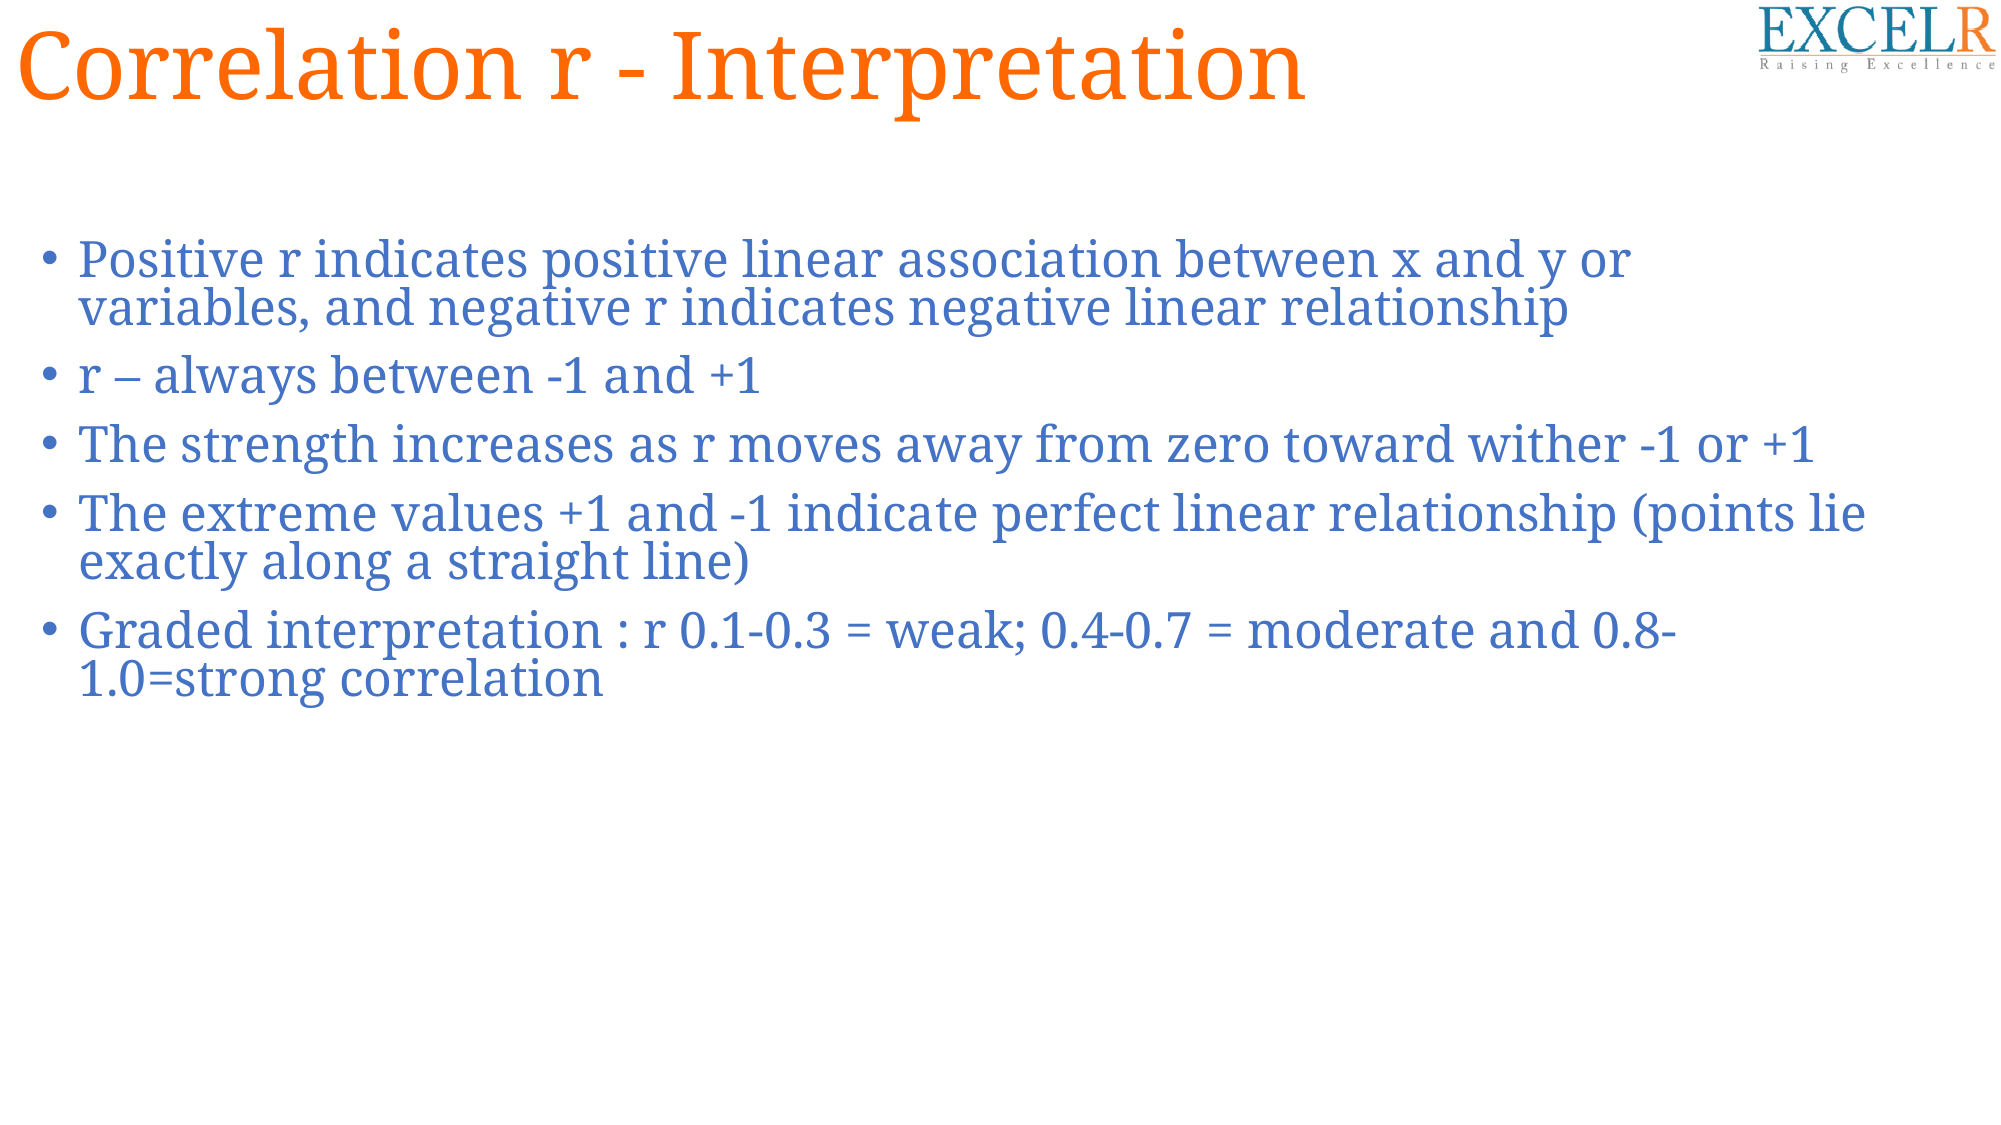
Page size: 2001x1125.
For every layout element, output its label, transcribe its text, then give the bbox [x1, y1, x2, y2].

title Correlation r - Interpretation [0, 0, 1450, 138]
picture [1756, 0, 2000, 78]
list Positive r indicates positive linear association between x and y or variables, and negative r indicates negative linear relationship r – always between -1 and +1 The strength increases as r moves away from zero toward wither -1 or +1 The extreme values +1 and -1 indicate perfect linear relationship (points lie exactly along a straight line) Graded interpretation : r 0.1-0.3 = weak; 0.4-0.7 = moderate and 0.8-1.0=strong correlation [25, 231, 1889, 736]
